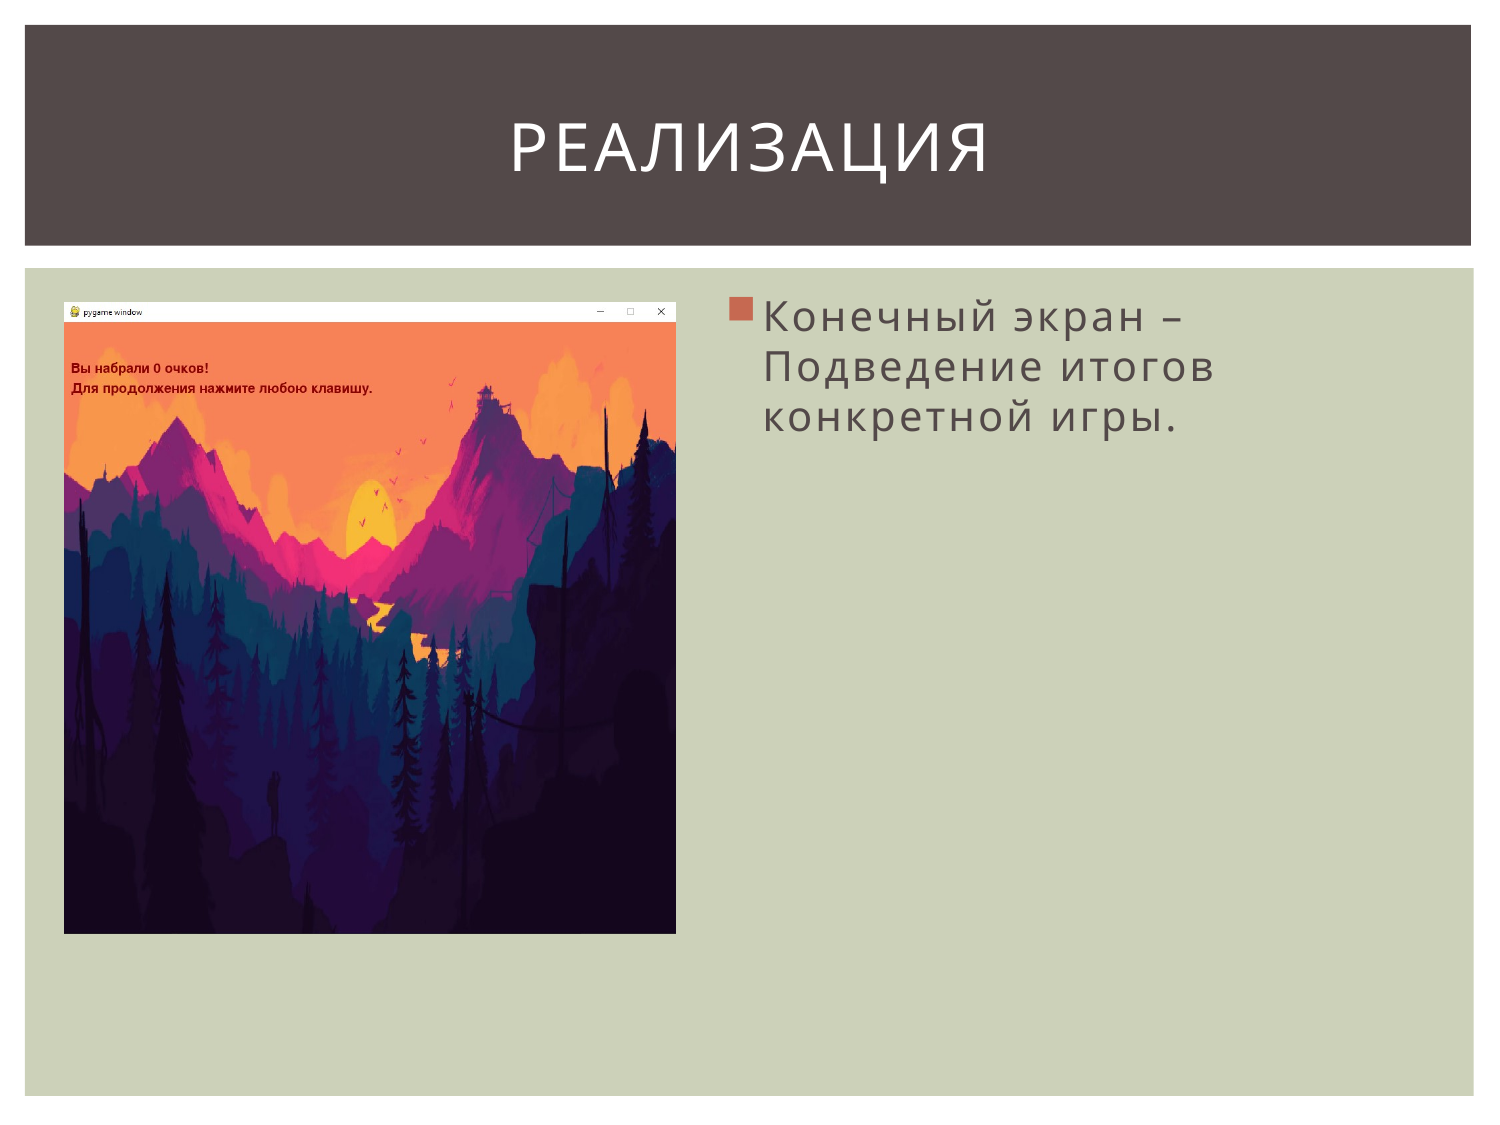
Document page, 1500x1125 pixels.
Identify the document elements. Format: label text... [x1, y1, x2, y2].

picture [64, 302, 676, 935]
title реализация [62, 58, 1438, 232]
list Конечный экран – Подведение итогов конкретной игры. [702, 281, 1442, 1005]
